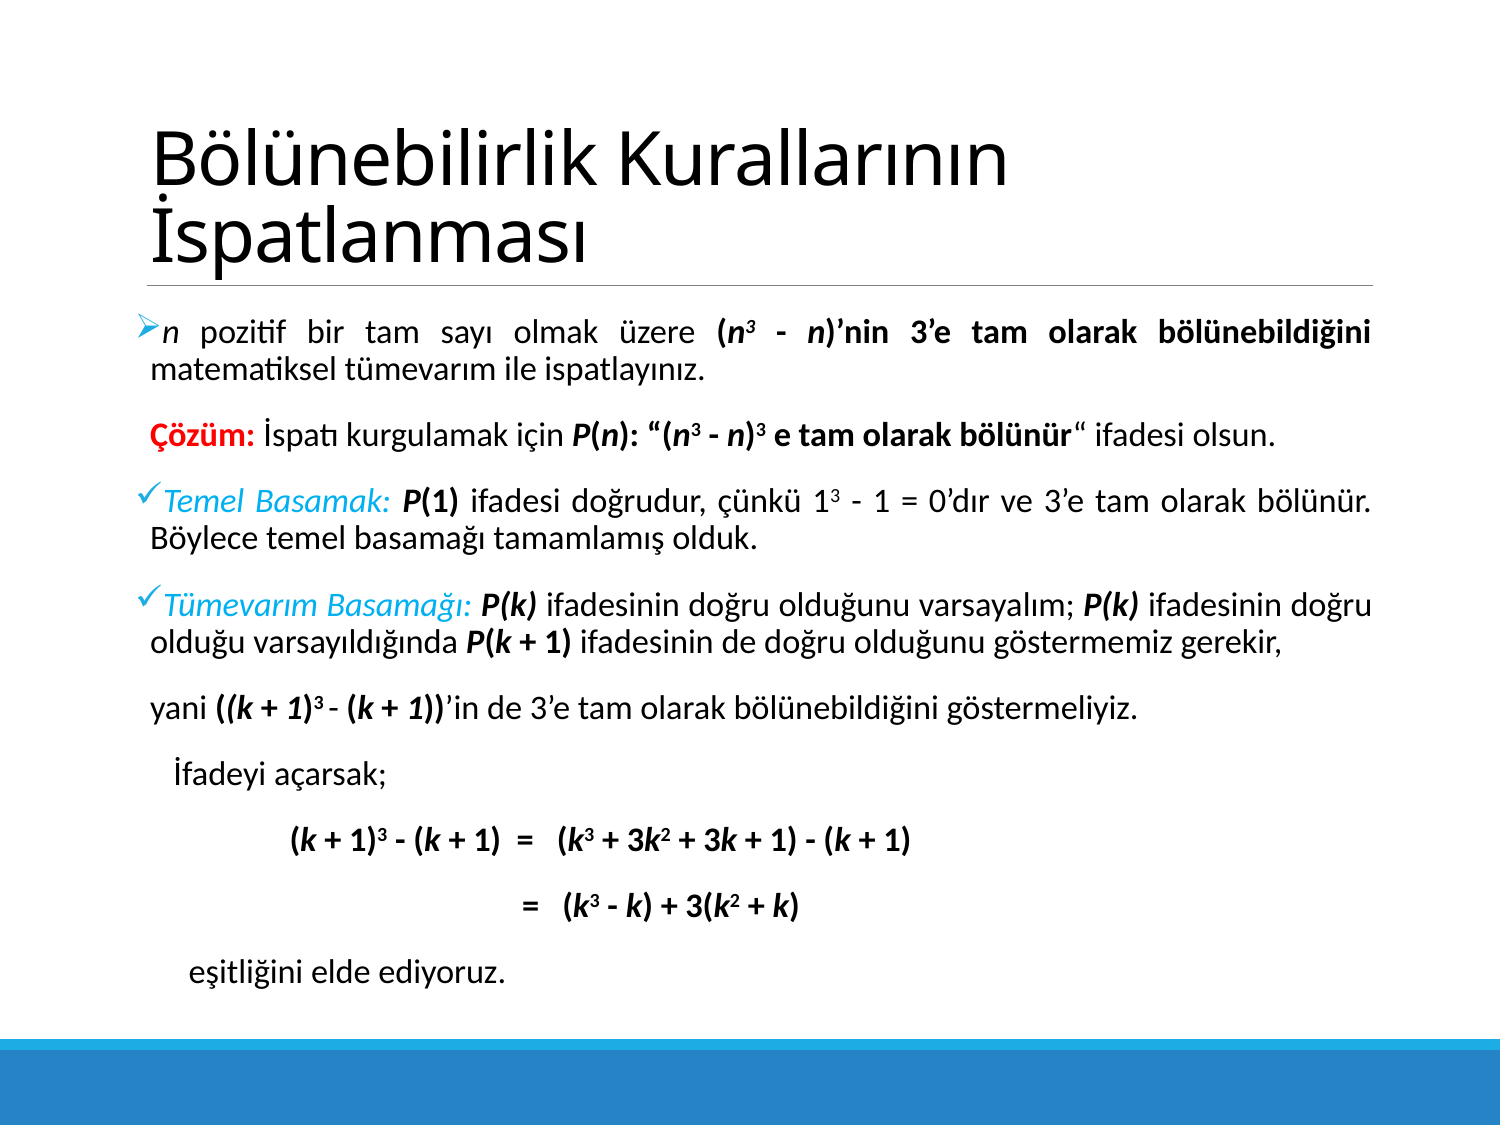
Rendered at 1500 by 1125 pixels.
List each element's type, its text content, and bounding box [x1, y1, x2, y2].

list n pozitif bir tam sayı olmak üzere (n3 - n)’nin 3’e tam olarak bölünebildiğini matematiksel tümevarım ile ispatlayınız. Çözüm: İspatı kurgulamak için P(n): “(n3 - n)3 e tam olarak bölünür“ ifadesi olsun. Temel Basamak: P(1) ifadesi doğrudur, çünkü 13 - 1 = 0’dır ve 3’e tam olarak bölünür. Böylece temel basamağı tamamlamış olduk. Tümevarım Basamağı: P(k) ifadesinin doğru olduğunu varsa­yalım; P(k) ifadesi­nin doğru olduğu varsayıldığında P(k + 1) ifadesinin de doğru olduğunu göstermemiz gerekir, yani ((k + 1)3 - (k + 1))’in de 3’e tam olarak bölünebildiğini göstermeliyiz. İfadeyi açarsak; (k + 1)3 - (k + 1) = (k3 + 3k2 + 3k + 1) - (k + 1) = (k3 - k) + 3(k2 + k) eşitliğini elde ediyoruz. [135, 306, 1373, 1024]
title Bölünebilirlik Kurallarının İspatlanması [135, 47, 1373, 285]
